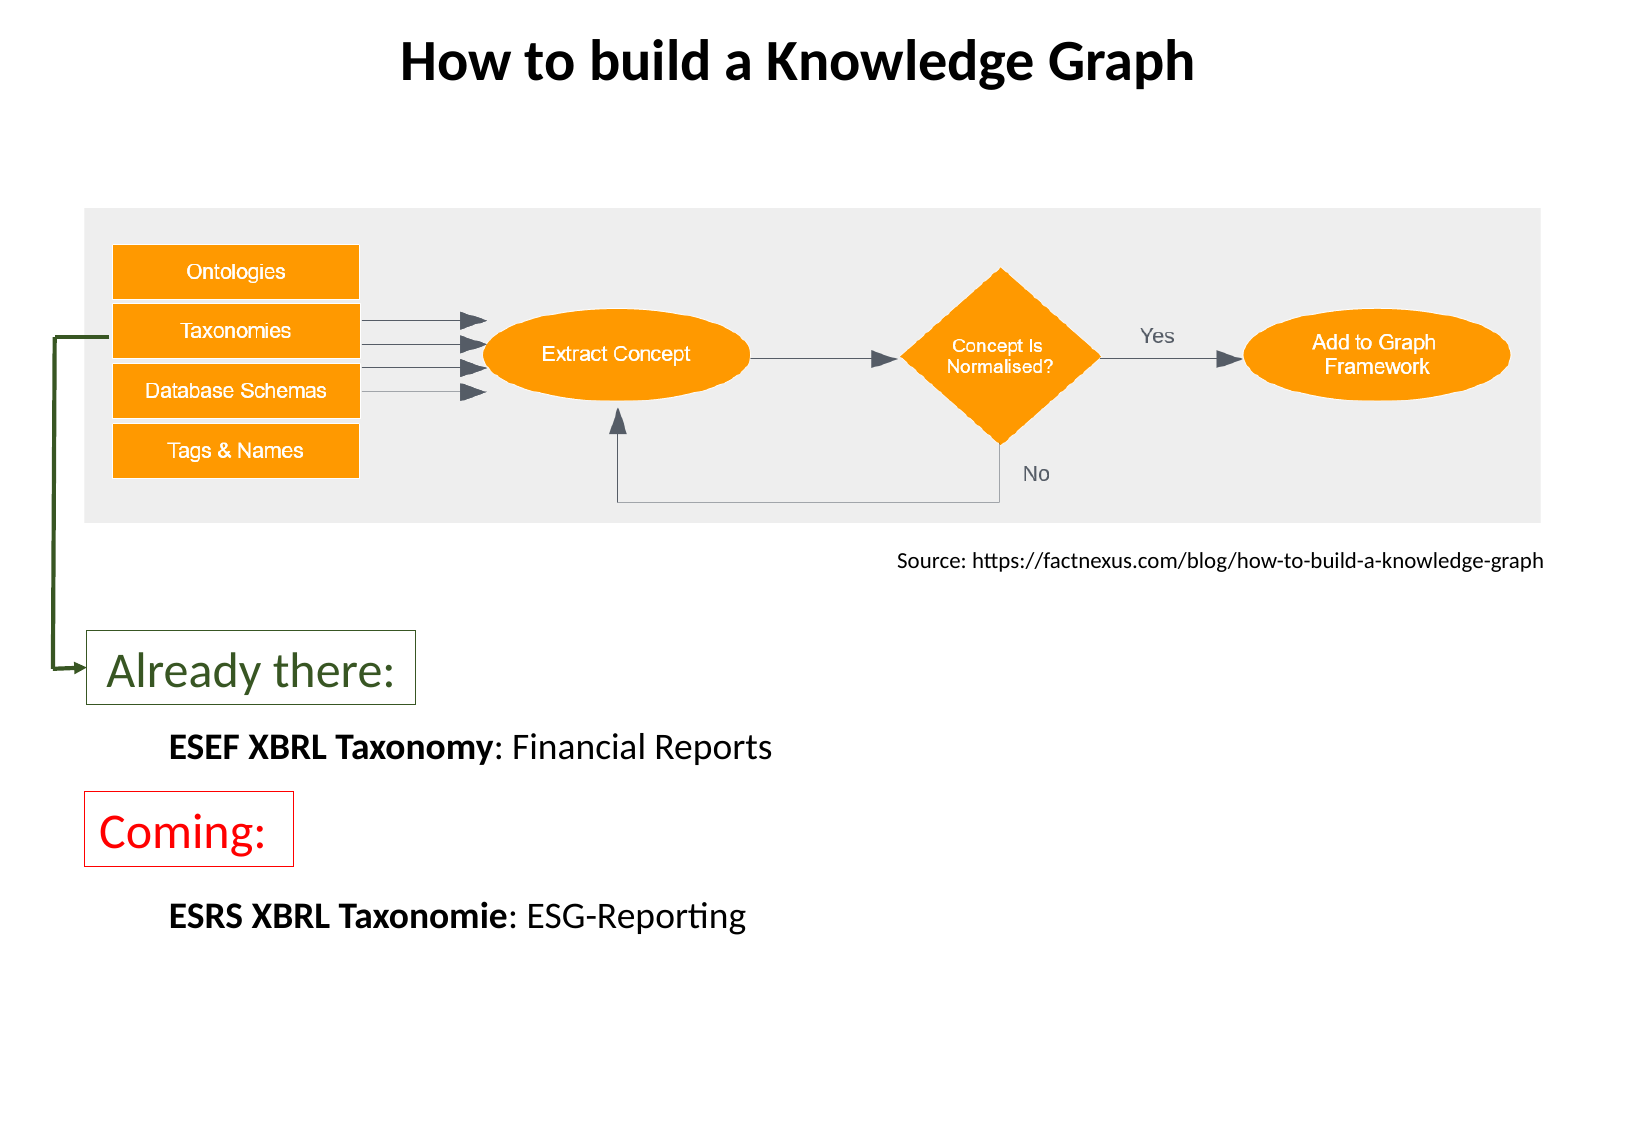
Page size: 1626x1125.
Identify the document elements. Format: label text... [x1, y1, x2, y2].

text_box Already there: [86, 630, 416, 705]
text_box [52, 336, 110, 669]
text_box Source: https://factnexus.com/blog/how-to-build-a-knowledge-graph [882, 538, 1566, 581]
picture [84, 208, 1541, 523]
text_box How to build a Knowledge Graph [31, 14, 1566, 100]
text_box ESRS XBRL Taxonomie: ESG-Reporting [154, 884, 967, 944]
text_box Coming: [84, 791, 294, 867]
text_box ESEF XBRL Taxonomy: Financial Reports [154, 714, 1081, 775]
